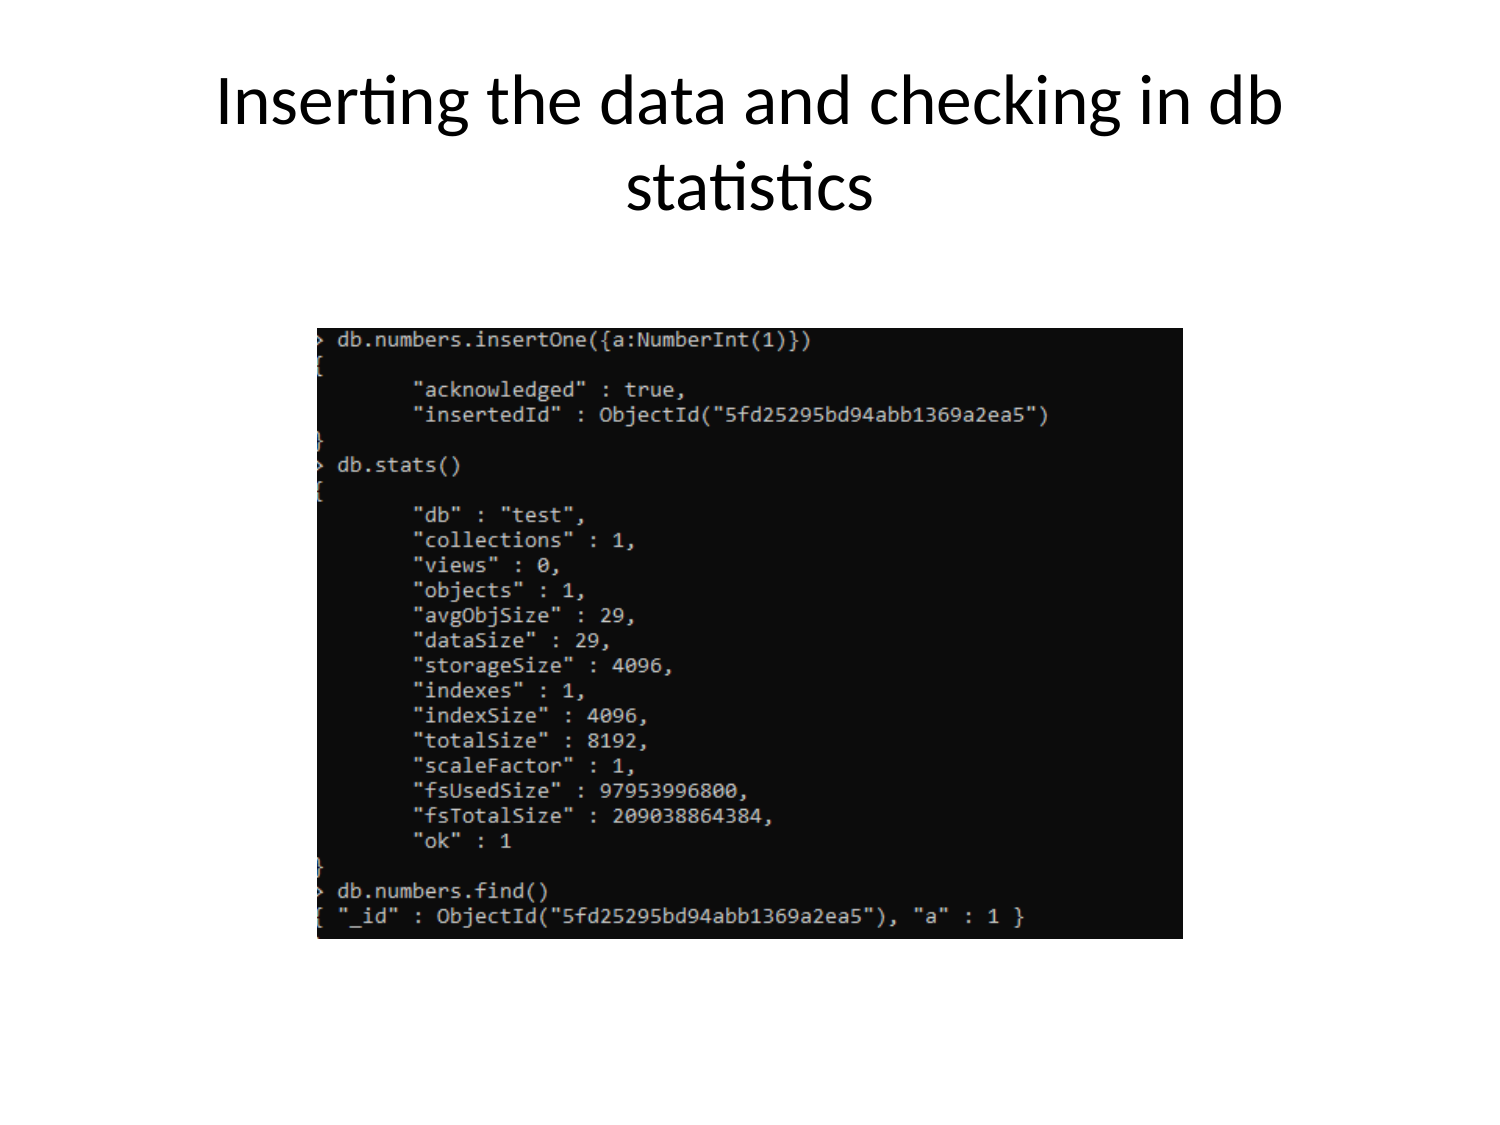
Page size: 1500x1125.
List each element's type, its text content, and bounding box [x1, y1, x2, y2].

title Inserting the data and checking in db statistics [75, 45, 1425, 233]
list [316, 328, 1184, 939]
